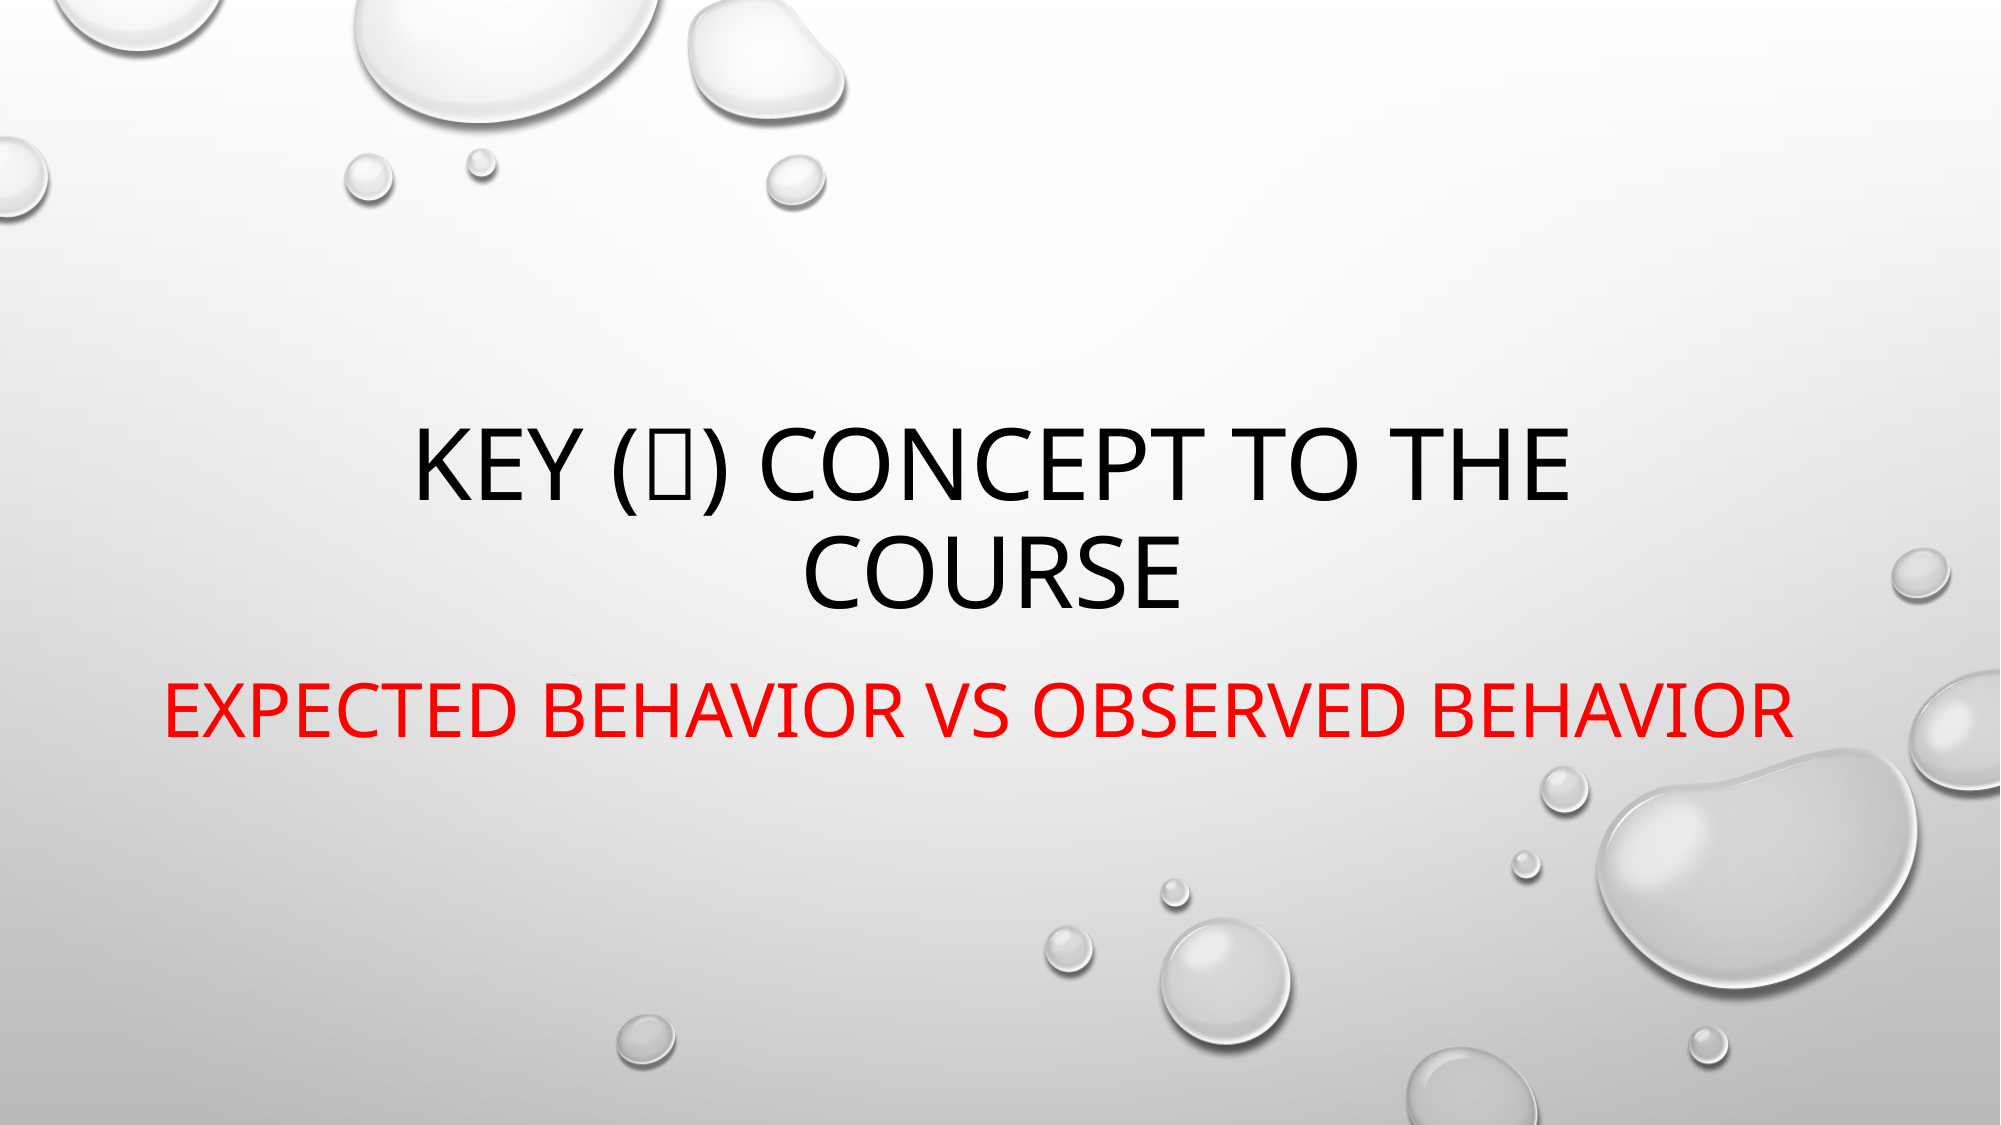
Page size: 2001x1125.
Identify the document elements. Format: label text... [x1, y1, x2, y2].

picture [0, 0, 2000, 1125]
subtitle Expected behavior vs observed behavior [86, 637, 1872, 863]
title Key (🔑) concept to the course [279, 225, 1706, 637]
